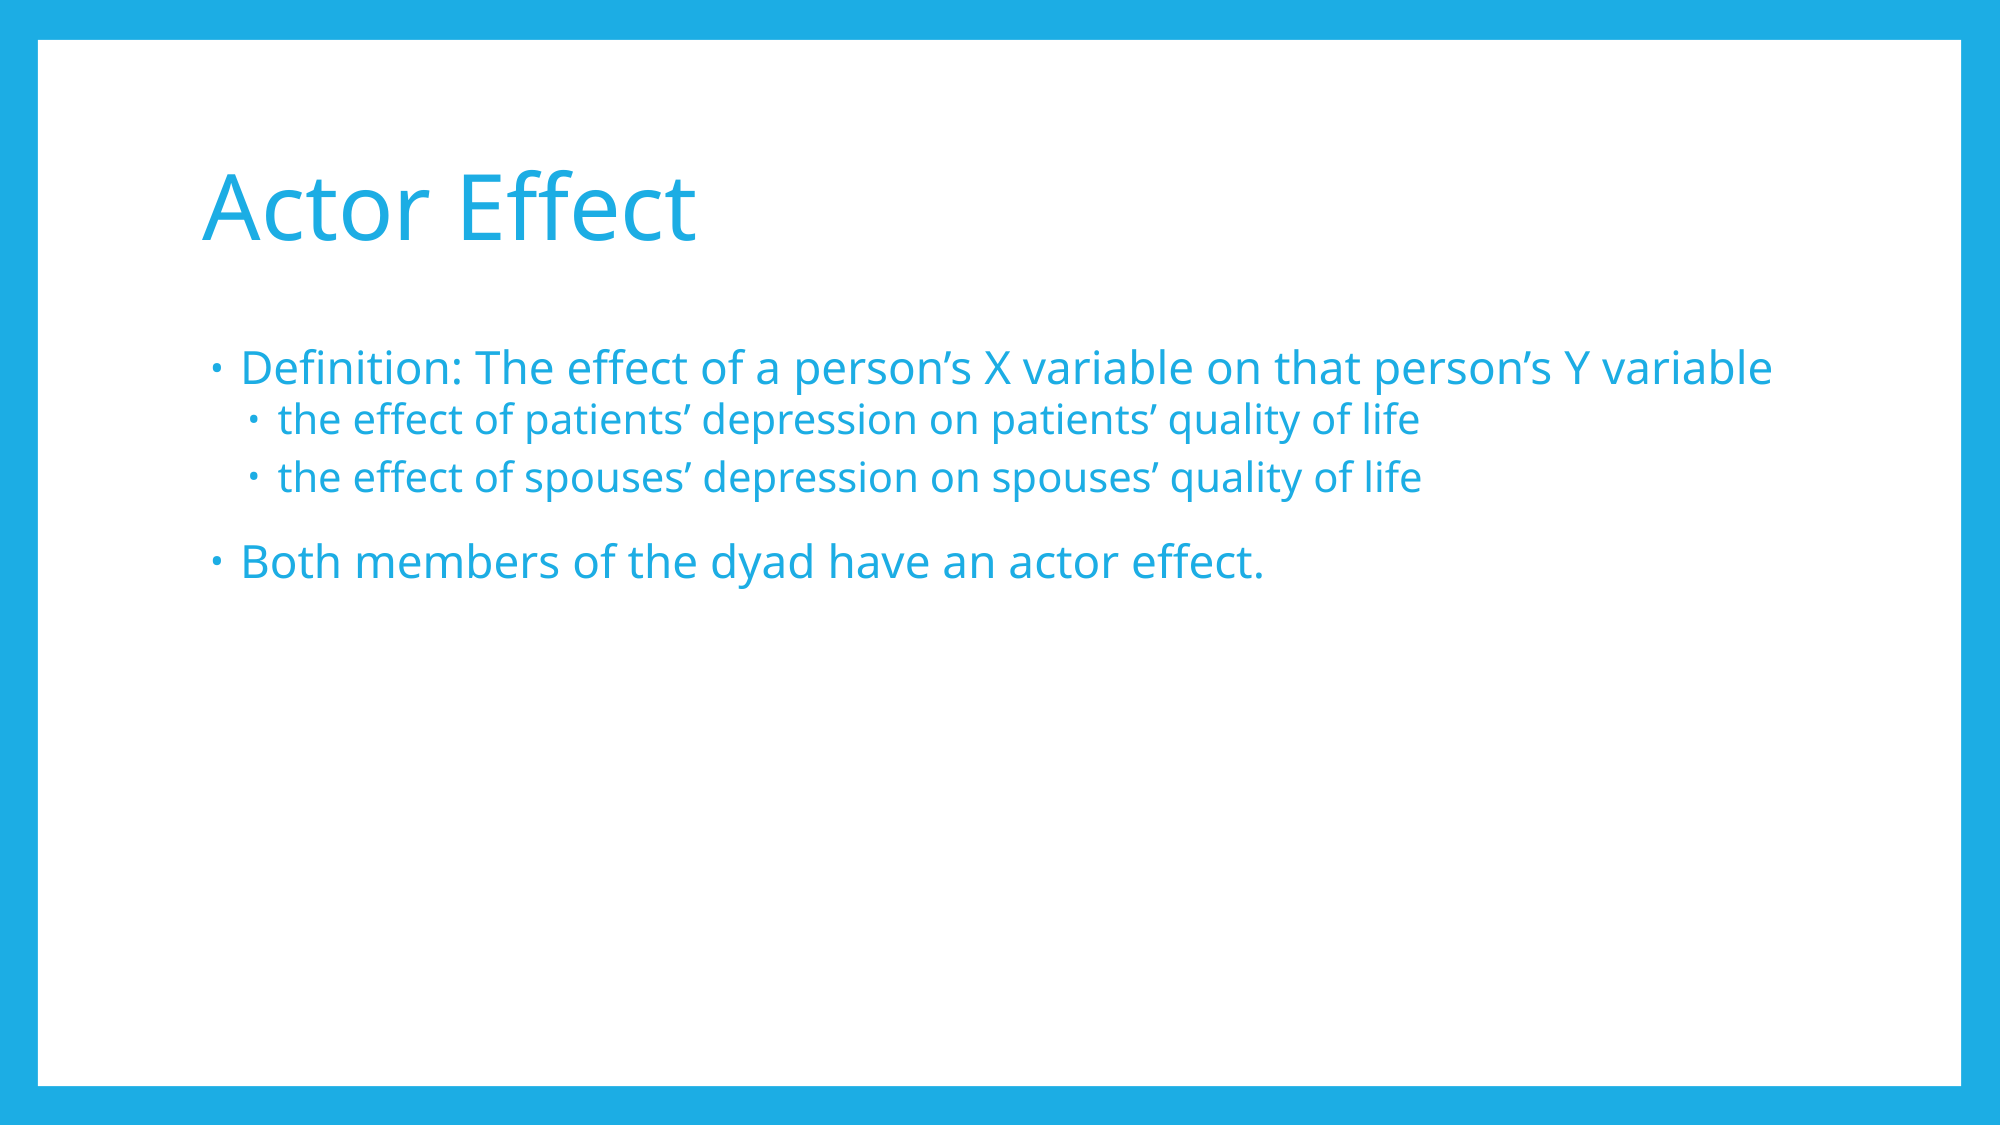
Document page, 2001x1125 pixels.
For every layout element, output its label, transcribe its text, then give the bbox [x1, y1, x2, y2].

title Actor Effect [187, 99, 1808, 323]
list Definition: The effect of a person’s X variable on that person’s Y variable the effect of patients’ depression on patients’ quality of life the effect of spouses’ depression on spouses’ quality of life Both members of the dyad have an actor effect. [187, 337, 1808, 1000]
